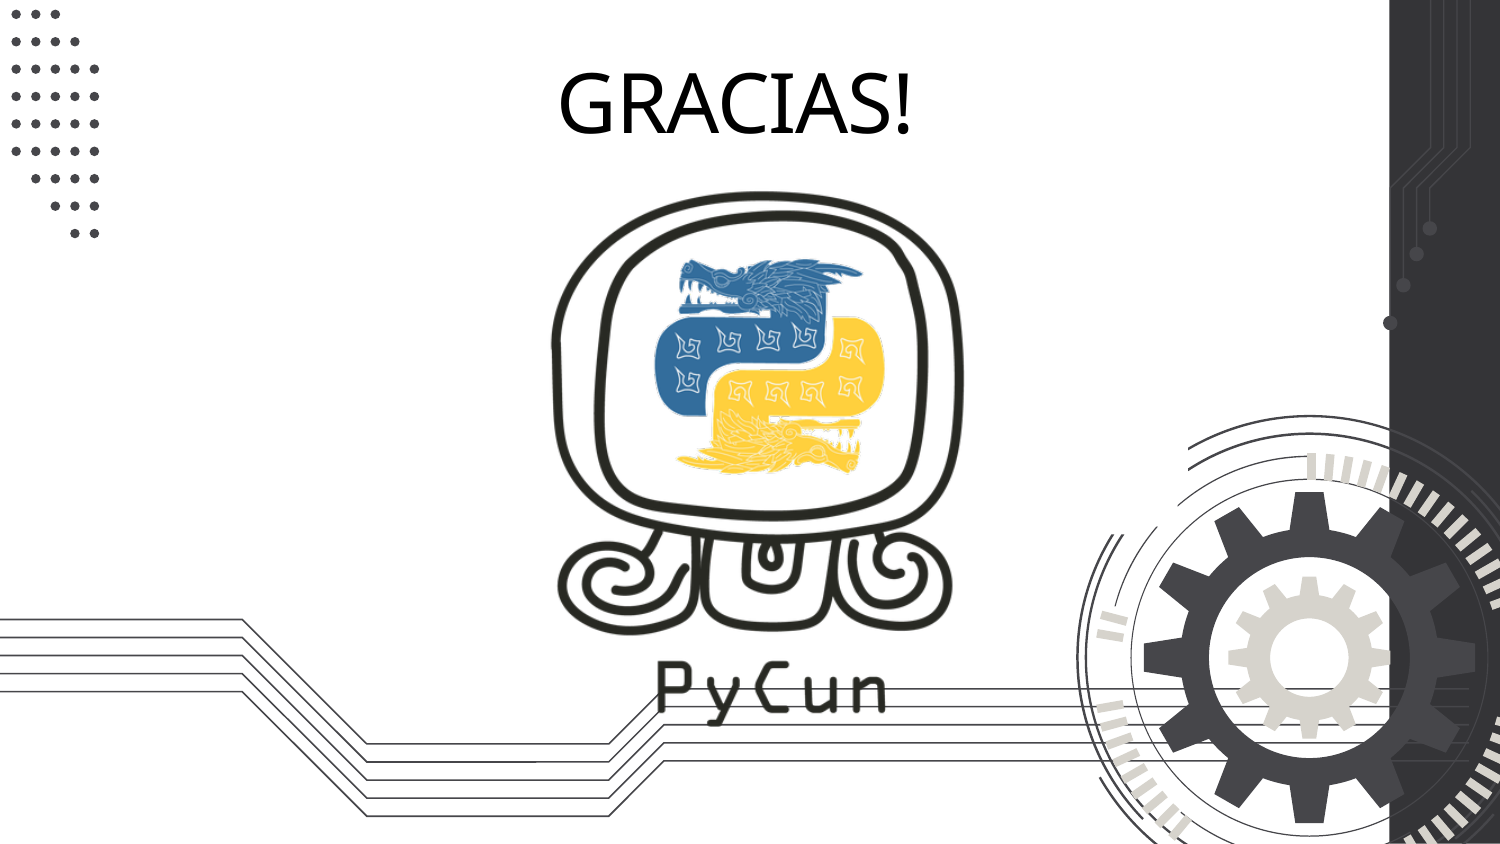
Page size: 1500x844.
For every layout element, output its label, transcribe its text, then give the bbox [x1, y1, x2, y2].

title GRACIAS! [541, 46, 1448, 310]
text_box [1076, 414, 1500, 844]
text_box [0, 618, 1069, 818]
picture [524, 187, 976, 729]
